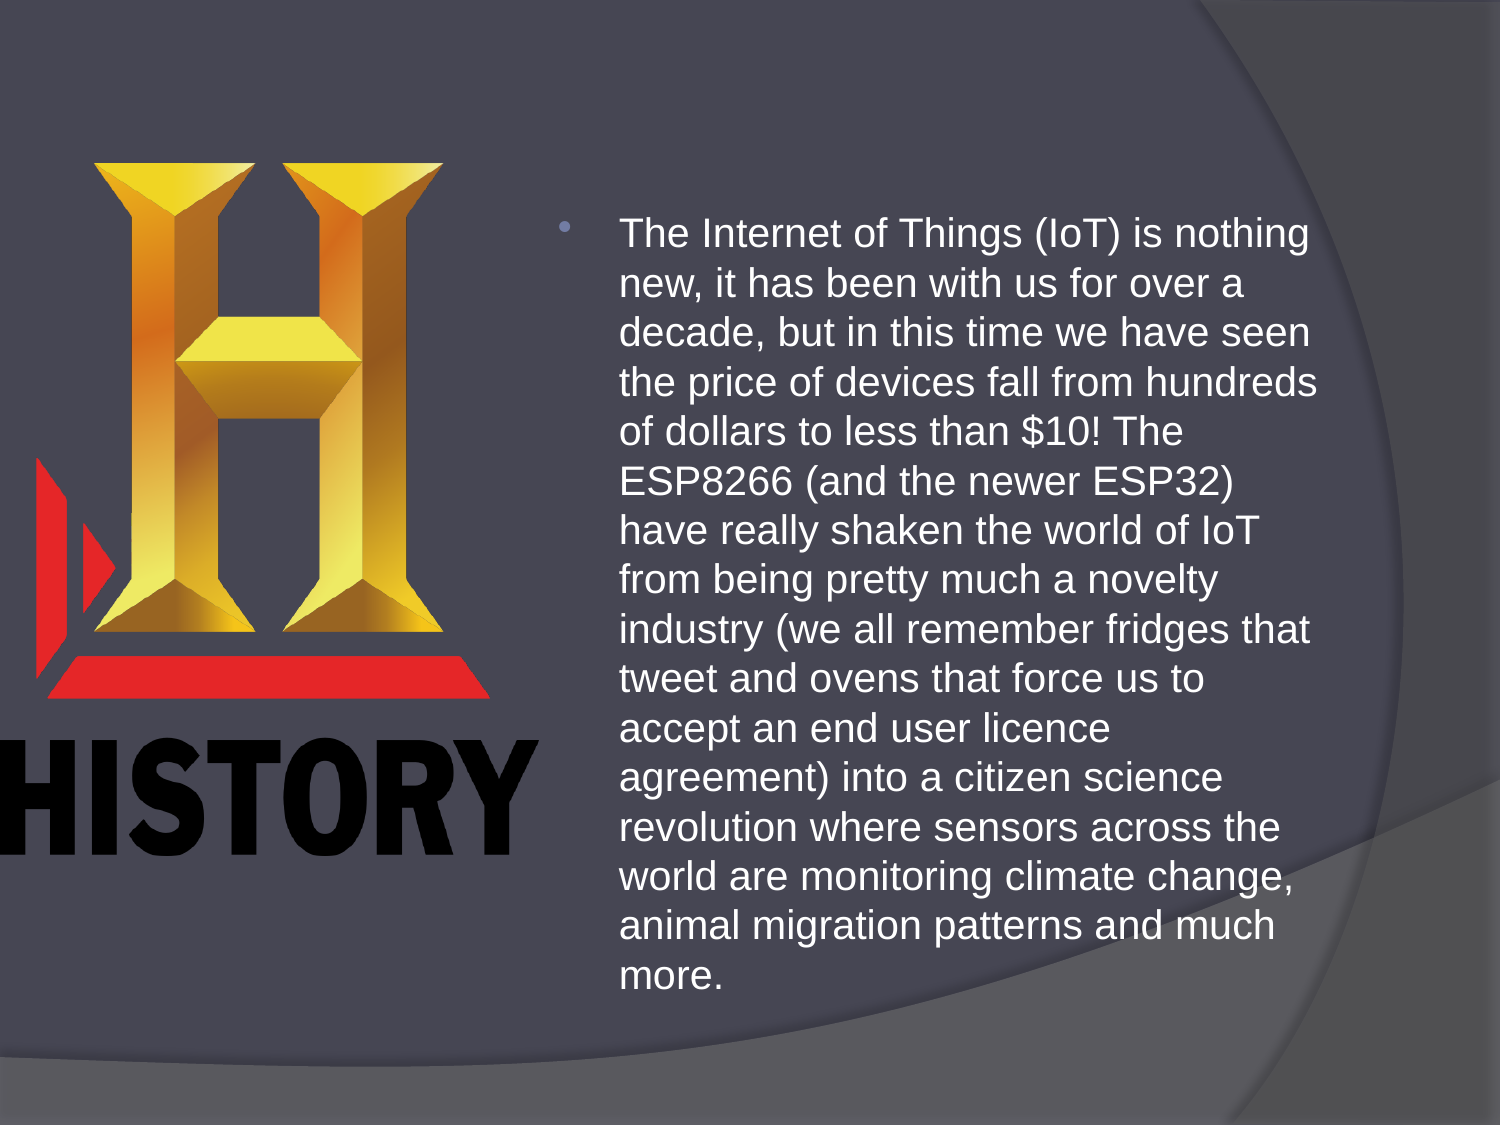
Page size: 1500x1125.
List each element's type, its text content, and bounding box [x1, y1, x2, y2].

picture [0, 163, 540, 856]
list The Internet of Things (IoT) is nothing new, it has been with us for over a decade, but in this time we have seen the price of devices fall from hundreds of dollars to less than $10! The ESP8266 (and the newer ESP32) have really shaken the world of IoT from being pretty much a novelty industry (we all remember fridges that tweet and ovens that force us to accept an end user licence agreement) into a citizen science revolution where sensors across the world are monitoring climate change, animal migration patterns and much more. [539, 199, 1336, 1005]
